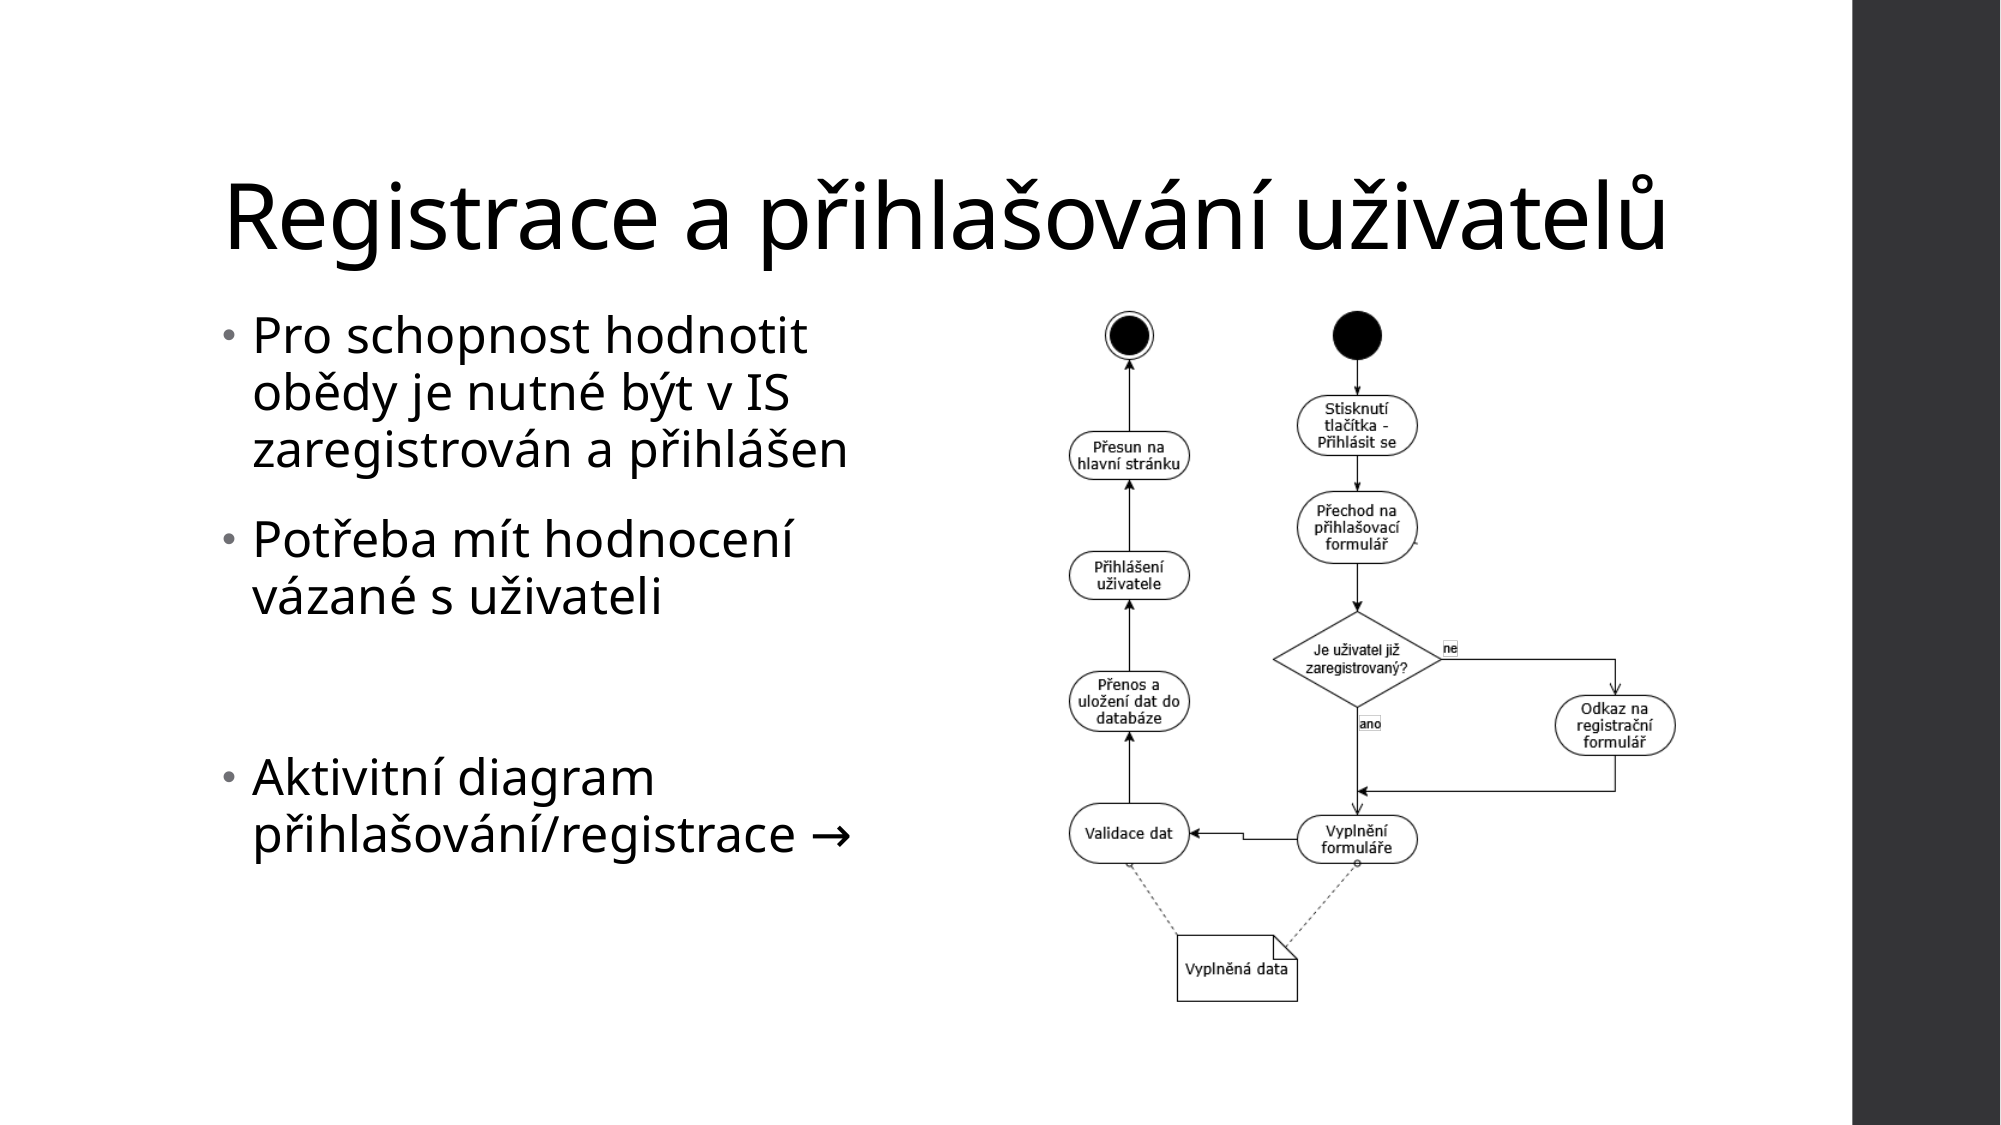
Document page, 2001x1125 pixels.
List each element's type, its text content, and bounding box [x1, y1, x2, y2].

title Registrace a přihlašování uživatelů [206, 60, 1797, 278]
list Pro schopnost hodnotit obědy je nutné být v IS zaregistrován a přihlášen Potřeba mít hodnocení vázané s uživateli Aktivitní diagram přihlašování/registrace → [206, 299, 942, 1014]
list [1057, 299, 1688, 1015]
